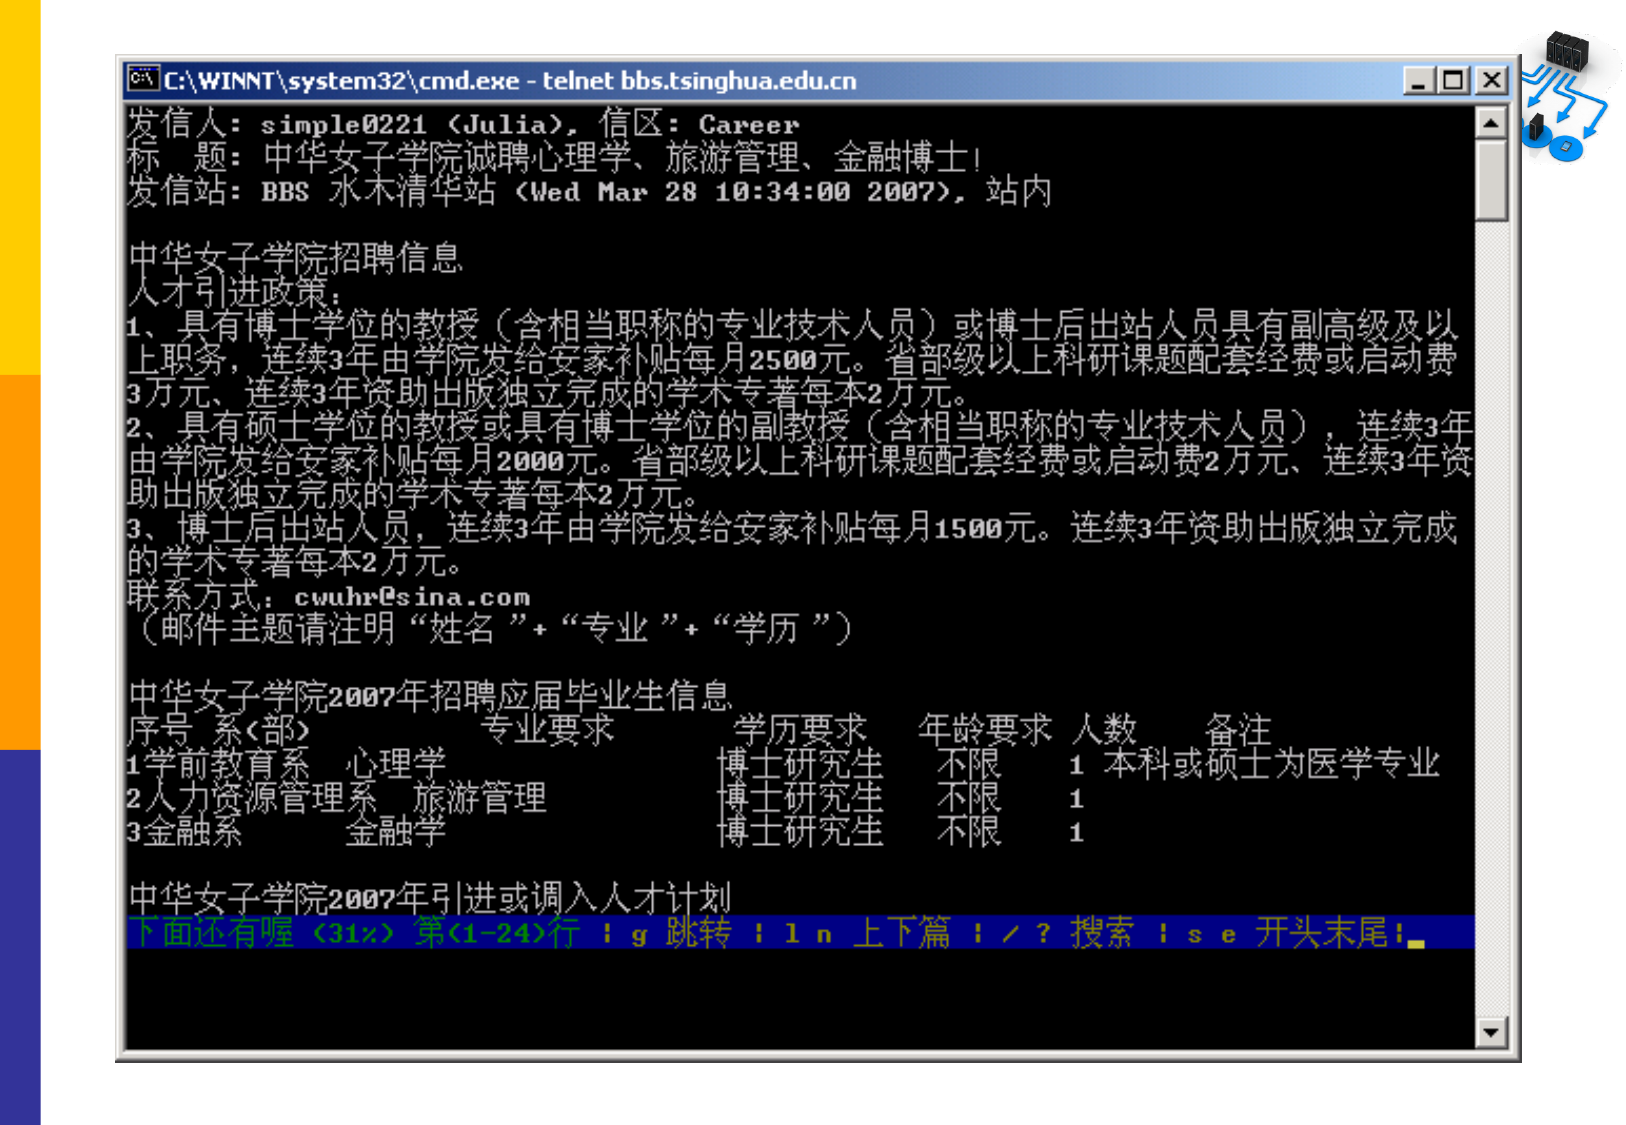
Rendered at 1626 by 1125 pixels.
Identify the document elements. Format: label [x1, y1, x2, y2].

picture [115, 30, 1624, 1063]
